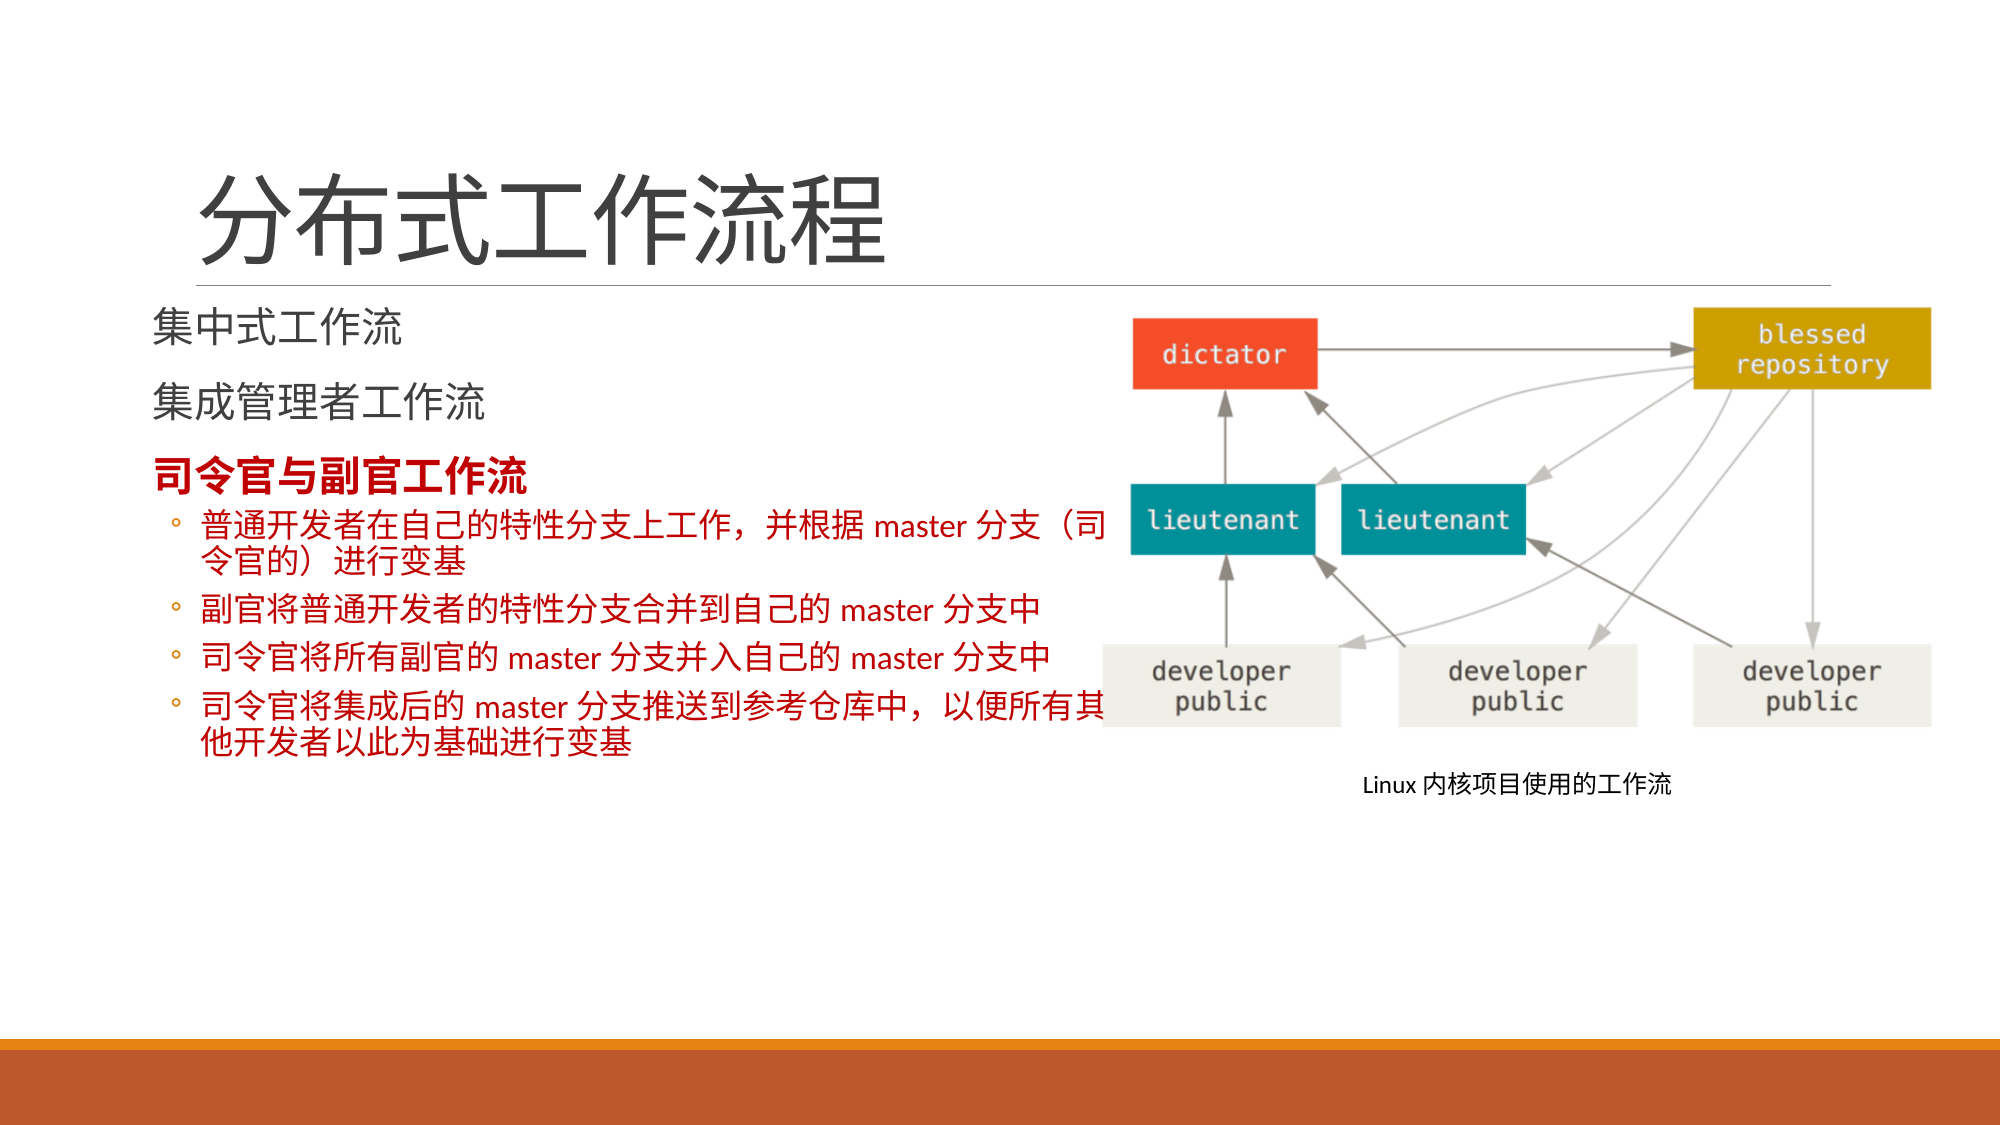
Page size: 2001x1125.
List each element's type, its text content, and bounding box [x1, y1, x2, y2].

title 分布式工作流程 [180, 47, 1830, 285]
text_box Linux内核项目使用的工作流 [1348, 761, 1688, 807]
picture [1089, 298, 1946, 740]
list 集中式工作流 集成管理者工作流 司令官与副官工作流 普通开发者在自己的特性分支上工作，并根据master分支（司令官的）进行变基 副官将普通开发者的特性分支合并到自己的master分支中 司令官将所有副官的master分支并入自己的master分支中 司令官将集成后的master分支推送到参考仓库中，以便所有其他开发者以此为基础进行变基 [137, 299, 1109, 1014]
